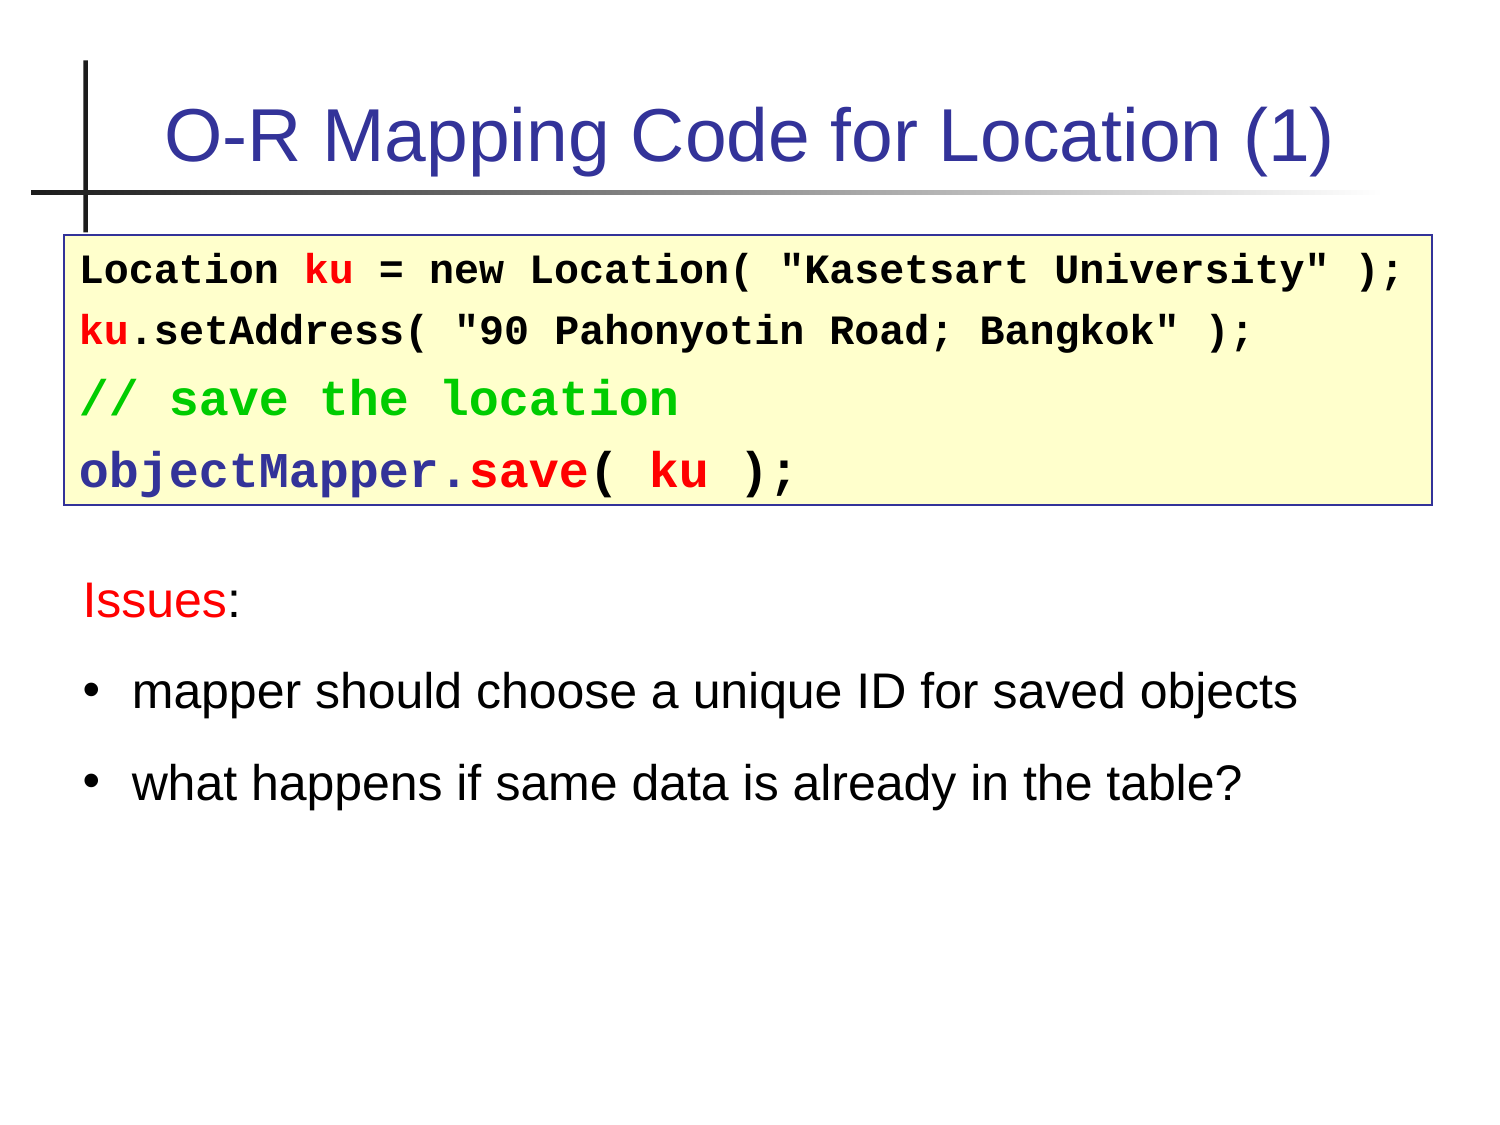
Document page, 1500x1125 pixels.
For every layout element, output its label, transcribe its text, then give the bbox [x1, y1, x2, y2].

text_box Issues: mapper should choose a unique ID for saved objects what happens if same data is already in the table? [67, 560, 1433, 818]
text_box O-R Mapping Code for Location (1) [100, 42, 1400, 185]
text_box Location ku = new Location( "Kasetsart University" ); ku.setAddress( "90 Pahonyotin Road; Bangkok" ); // save the location objectMapper.save( ku ); [64, 234, 1432, 506]
